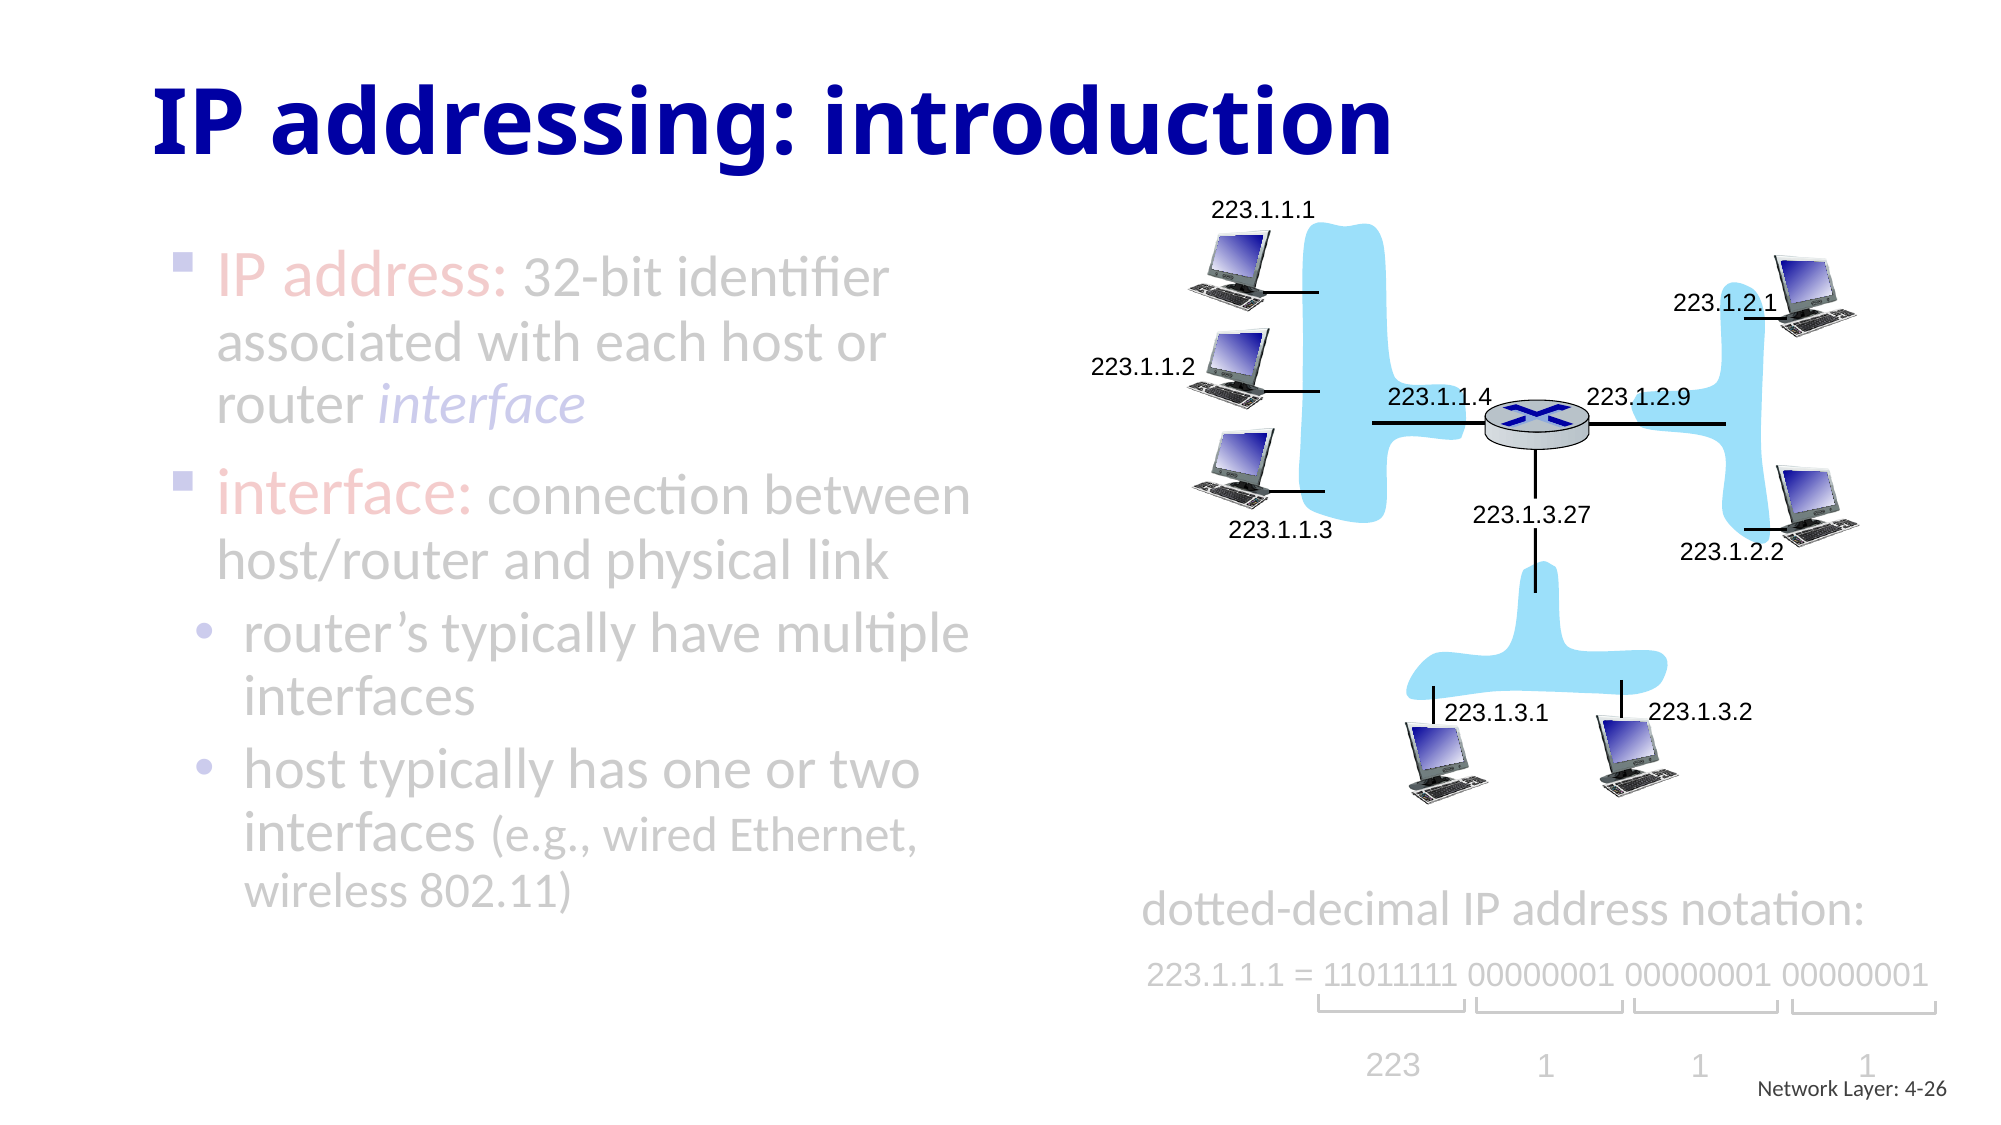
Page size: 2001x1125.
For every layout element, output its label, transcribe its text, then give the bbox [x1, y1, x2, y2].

text_box 223.1.3.2 [1633, 688, 1769, 733]
text_box [1636, 325, 1771, 528]
text_box [1406, 561, 1668, 700]
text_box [1075, 343, 1166, 389]
text_box 223.1.1.4 [1372, 373, 1508, 418]
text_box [1124, 945, 1953, 1101]
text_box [1593, 711, 1699, 804]
text_box 223.1.3.1 [1435, 688, 1565, 734]
text_box [1298, 223, 1467, 523]
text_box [1485, 399, 1589, 450]
text_box 223.1.1.3 [1213, 506, 1349, 552]
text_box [1402, 718, 1509, 811]
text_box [1771, 251, 1877, 344]
title IP addressing: introduction [137, 51, 1863, 198]
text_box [1773, 461, 1880, 554]
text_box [1171, 424, 1277, 516]
text_box 223.1.1.1 [1196, 185, 1332, 231]
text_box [1167, 226, 1273, 318]
text_box 223.1.2.9 [1571, 373, 1707, 419]
text_box 223.1.2.2 [1665, 528, 1800, 573]
slide_number Network Layer: 4-26 [1512, 1056, 1963, 1117]
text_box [1166, 324, 1272, 416]
text_box [95, 205, 1062, 1059]
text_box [1457, 491, 1608, 537]
text_box 223.1.2.1 [1658, 279, 1771, 325]
text_box [986, 846, 1952, 1125]
